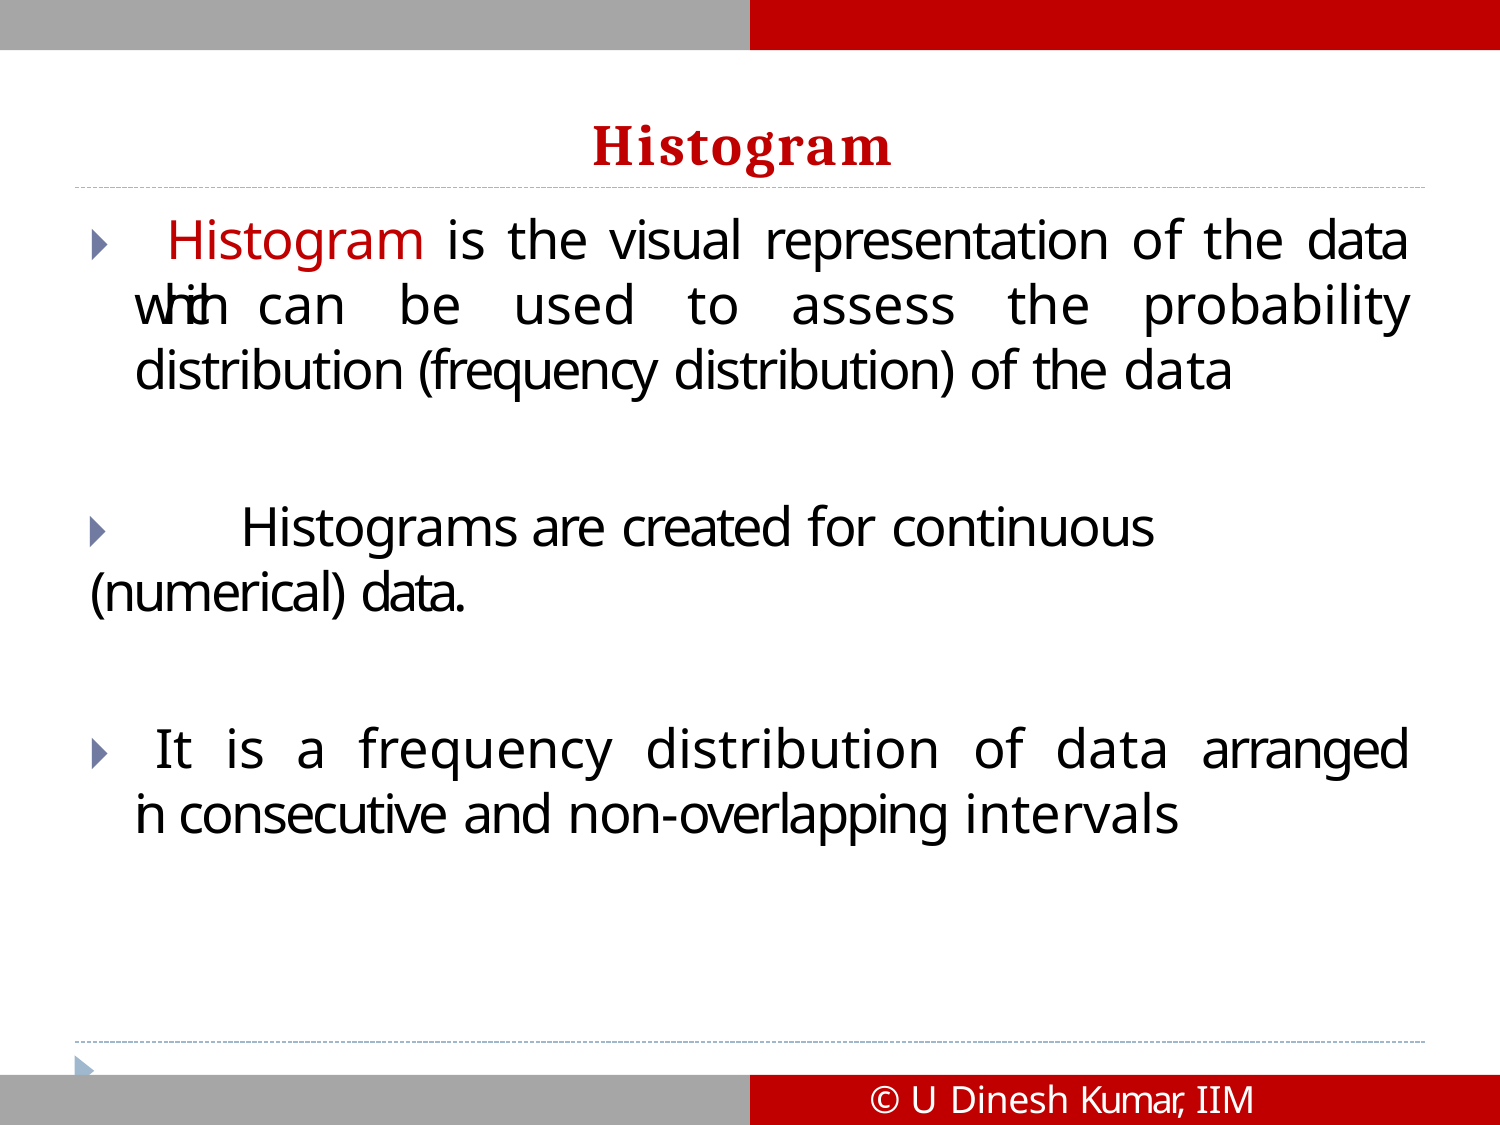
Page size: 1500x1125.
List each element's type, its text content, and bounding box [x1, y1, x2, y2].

footer © U Dinesh Kumar, IIM Bangalore [867, 1076, 1383, 1125]
text_box 🞂​ Histogram is the visual representation of the data which can be used to assess the probability distribution (frequency distribution) of the data 🞂​ Histograms are created for continuous (numerical) data. 🞂​ It is a frequency distribution of data arranged in consecutive and non-overlapping intervals [87, 203, 1413, 845]
title Histogram [62, 35, 1437, 296]
